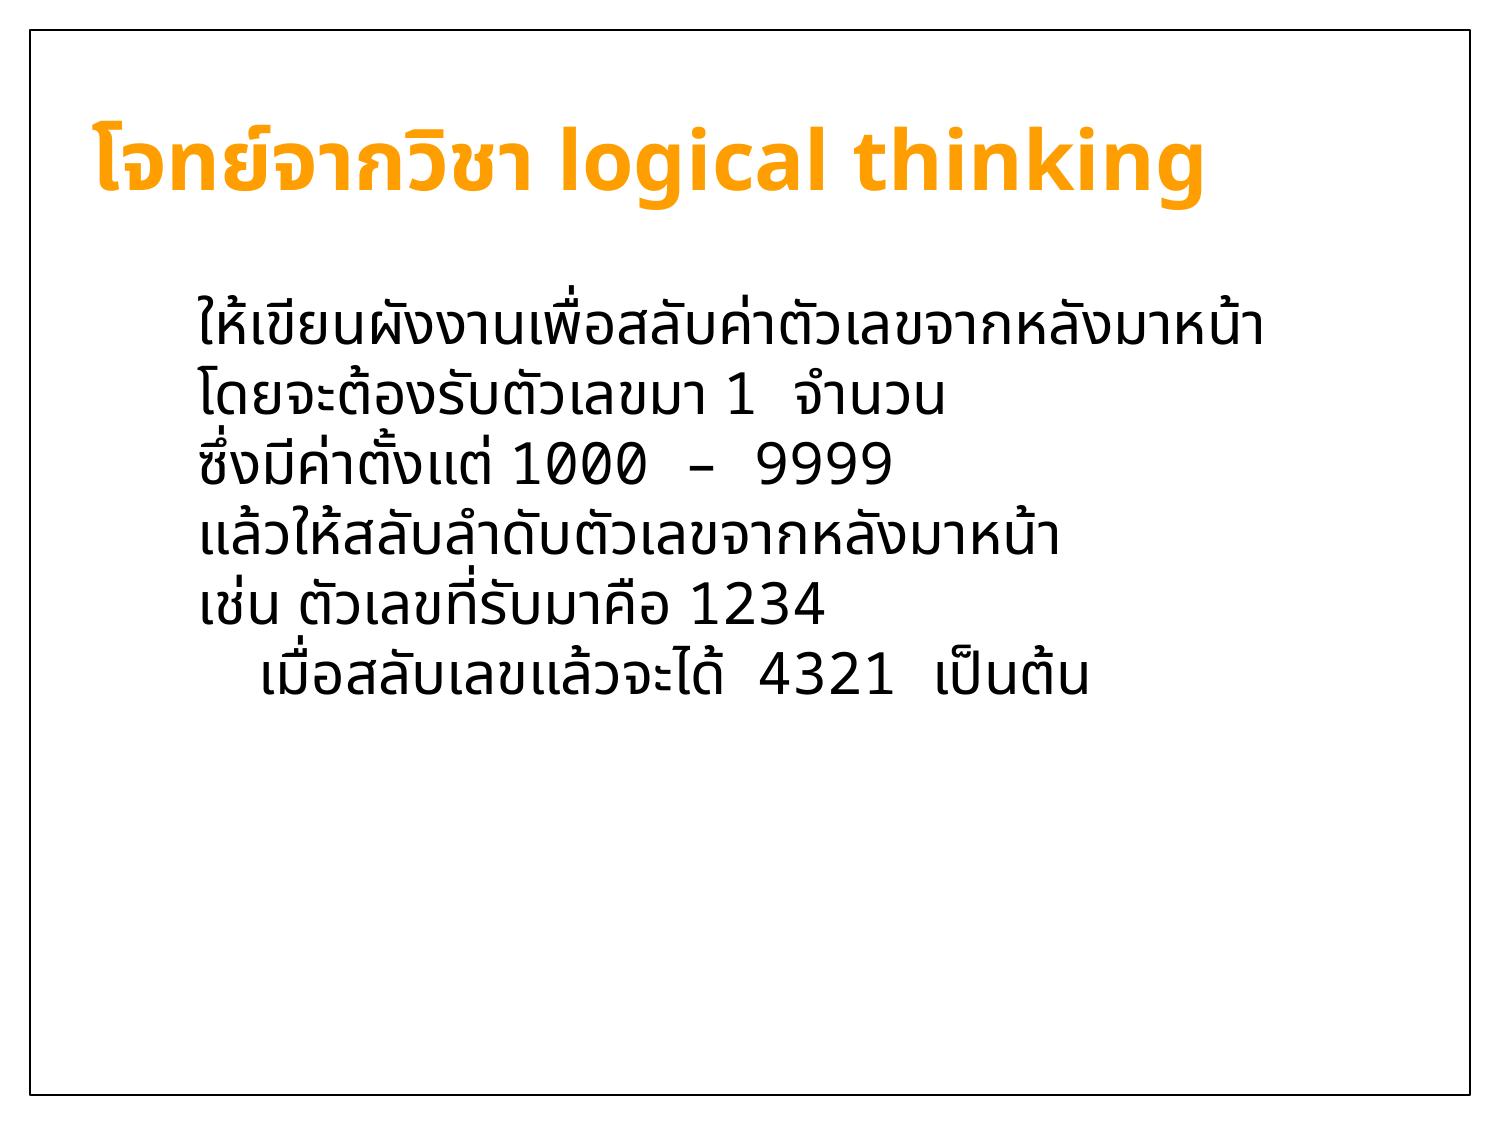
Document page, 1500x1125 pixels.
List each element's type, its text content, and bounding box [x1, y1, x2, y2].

text_box ให้เขียนผังงานเพื่อสลับค่าตัวเลขจากหลังมาหน้า โดยจะต้องรับตัวเลขมา 1 จำนวน ซึ่งมีค่าตั้งแต่ 1000 – 9999 แล้วให้สลับลำดับตัวเลขจากหลังมาหน้า เช่น ตัวเลขที่รับมาคือ 1234 เมื่อสลับเลขแล้วจะได้ 4321 เป็นต้น [182, 278, 1365, 714]
title โจทย์จากวิชา logical thinking [76, 98, 1292, 229]
